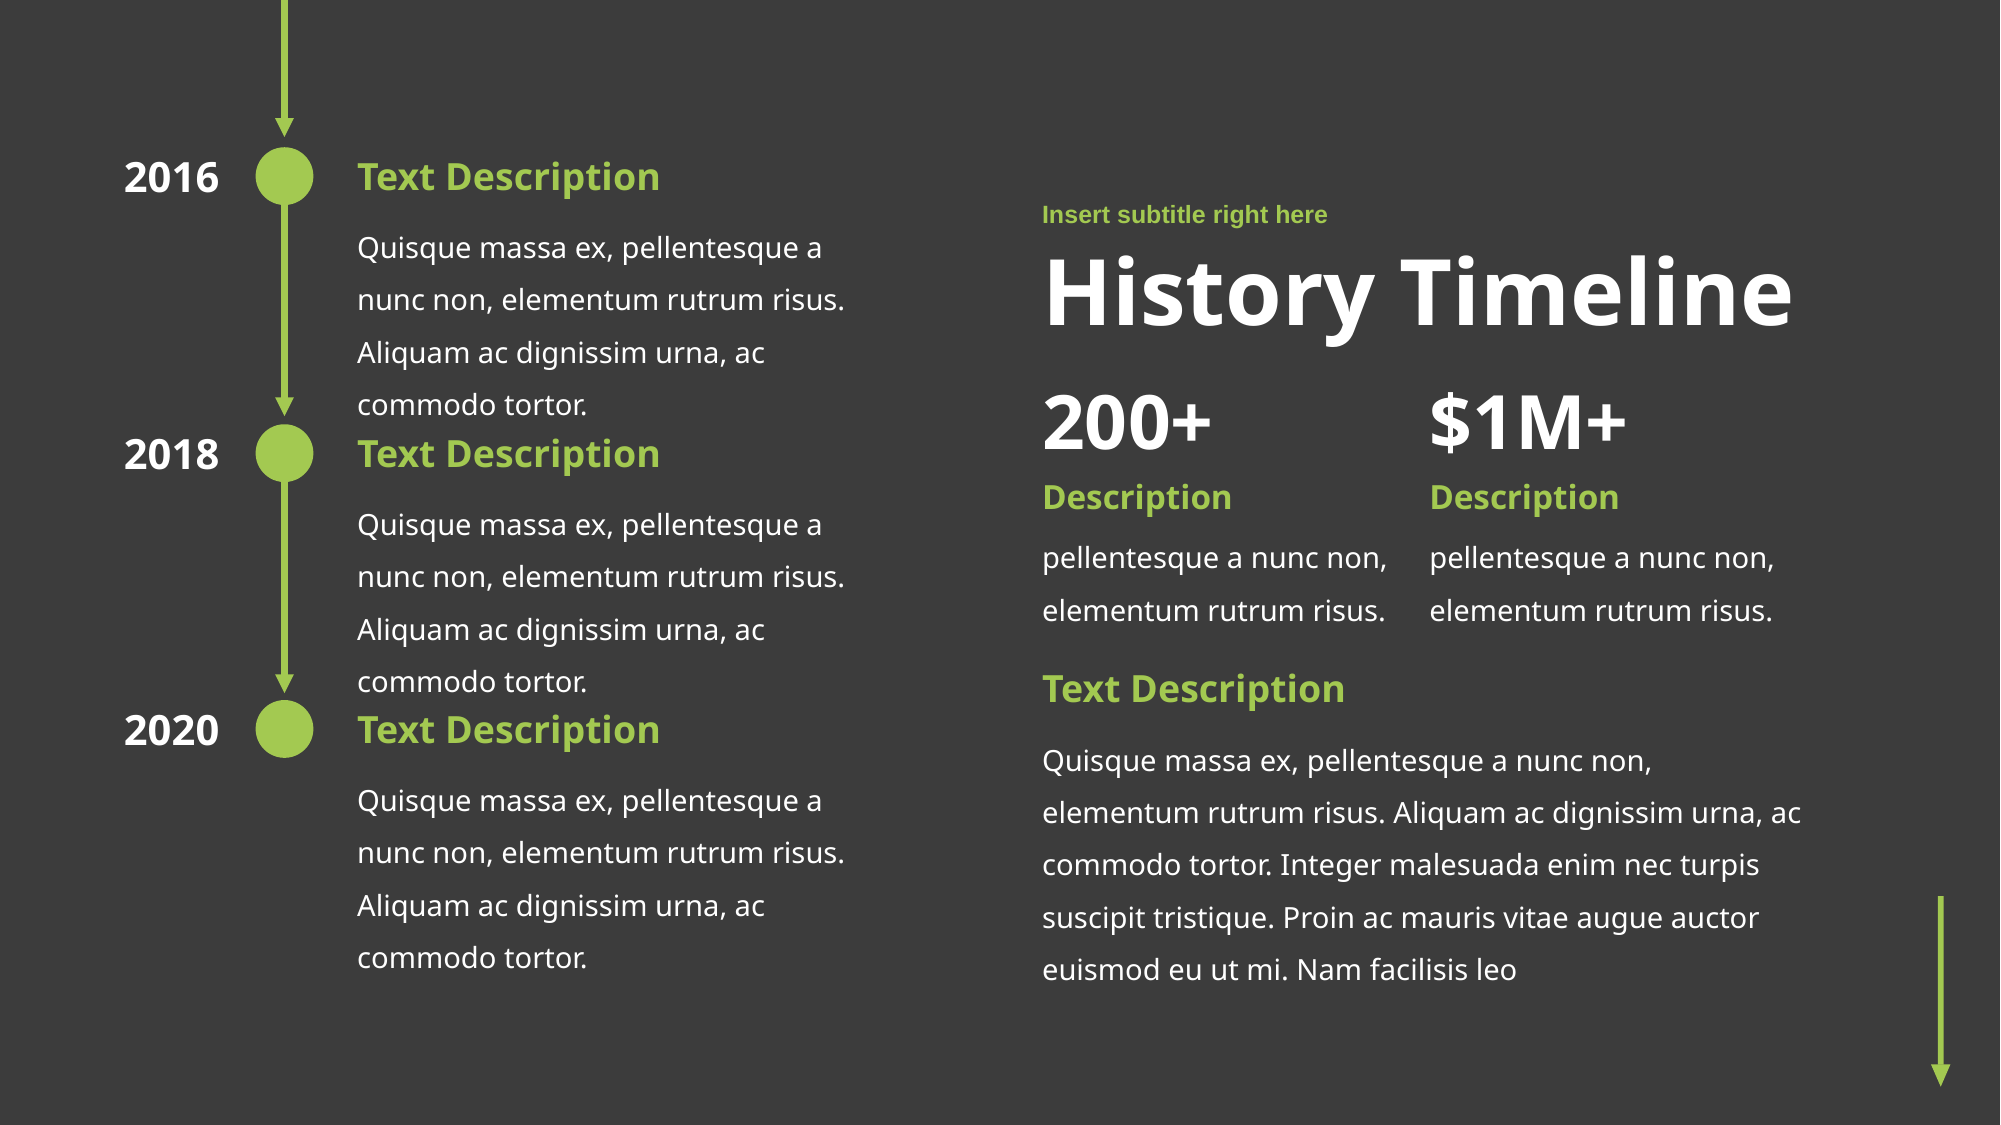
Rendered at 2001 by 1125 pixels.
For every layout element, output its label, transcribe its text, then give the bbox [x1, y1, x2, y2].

text_box Description [1027, 468, 1327, 524]
text_box 200+ [1027, 367, 1294, 472]
picture [0, 0, 949, 1125]
text_box Description [1414, 472, 1715, 524]
subtitle Insert subtitle right here [1027, 184, 2000, 242]
text_box pellentesque a nunc non, elementum rutrum risus. [1027, 514, 1407, 635]
text_box pellentesque a nunc non, elementum rutrum risus. [1414, 514, 1794, 635]
text_box Quisque massa ex, pellentesque a nunc non, elementum rutrum risus. Aliquam ac dignissim urna, ac commodo tortor. Integer malesuada enim nec turpis suscipit tristique. Proin ac mauris vitae augue auctor euismod eu ut mi. Nam facilisis leo [1027, 716, 1828, 994]
text_box Text Description [1027, 657, 1465, 718]
title History Timeline [1027, 242, 2000, 373]
text_box $1M+ [1414, 367, 1716, 472]
